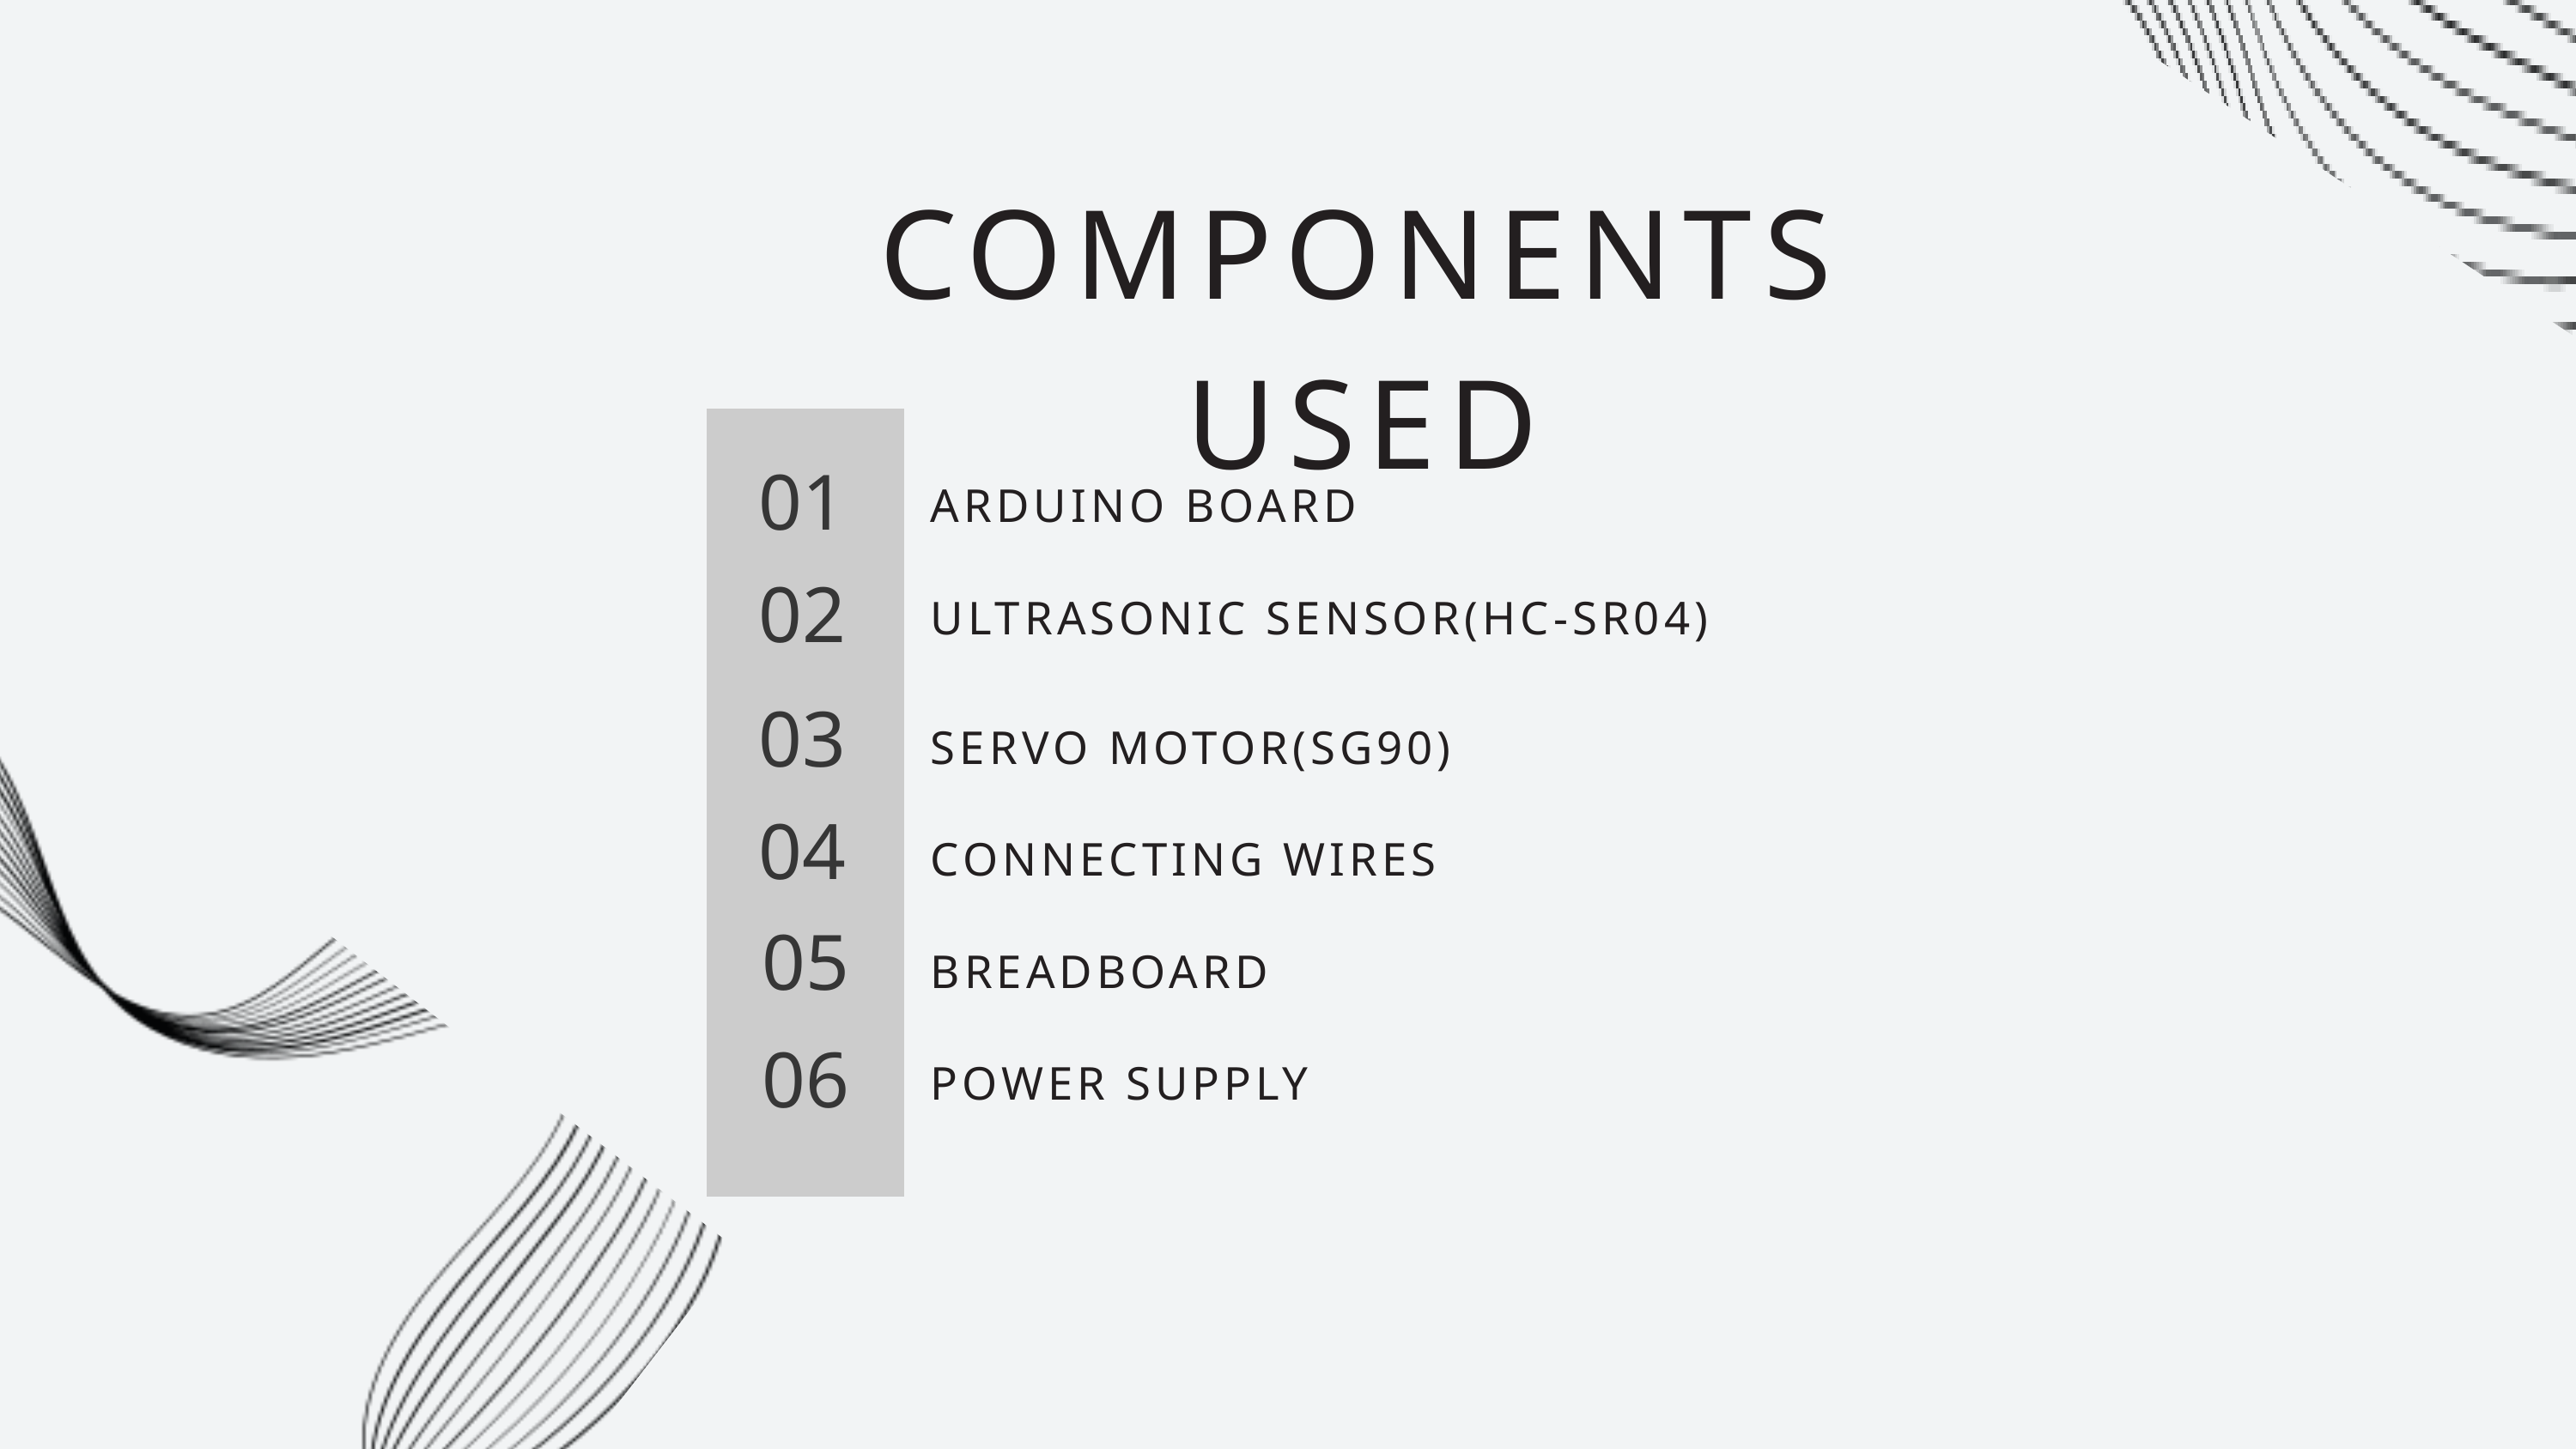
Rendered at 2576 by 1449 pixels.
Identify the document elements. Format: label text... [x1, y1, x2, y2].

text_box CONNECTING WIRES [930, 822, 1787, 885]
text_box COMPONENTS USED [702, 154, 2023, 664]
text_box [2068, 0, 2576, 338]
text_box SERVO MOTOR(SG90) [930, 711, 1747, 773]
text_box [0, 680, 738, 1449]
text_box ARDUINO BOARD [930, 469, 1747, 532]
text_box POWER SUPPLY [930, 1046, 1747, 1110]
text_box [707, 408, 905, 1197]
text_box ULTRASONIC SENSOR(HC-SR04) [930, 581, 1787, 644]
text_box BREADBOARD [930, 935, 1787, 998]
